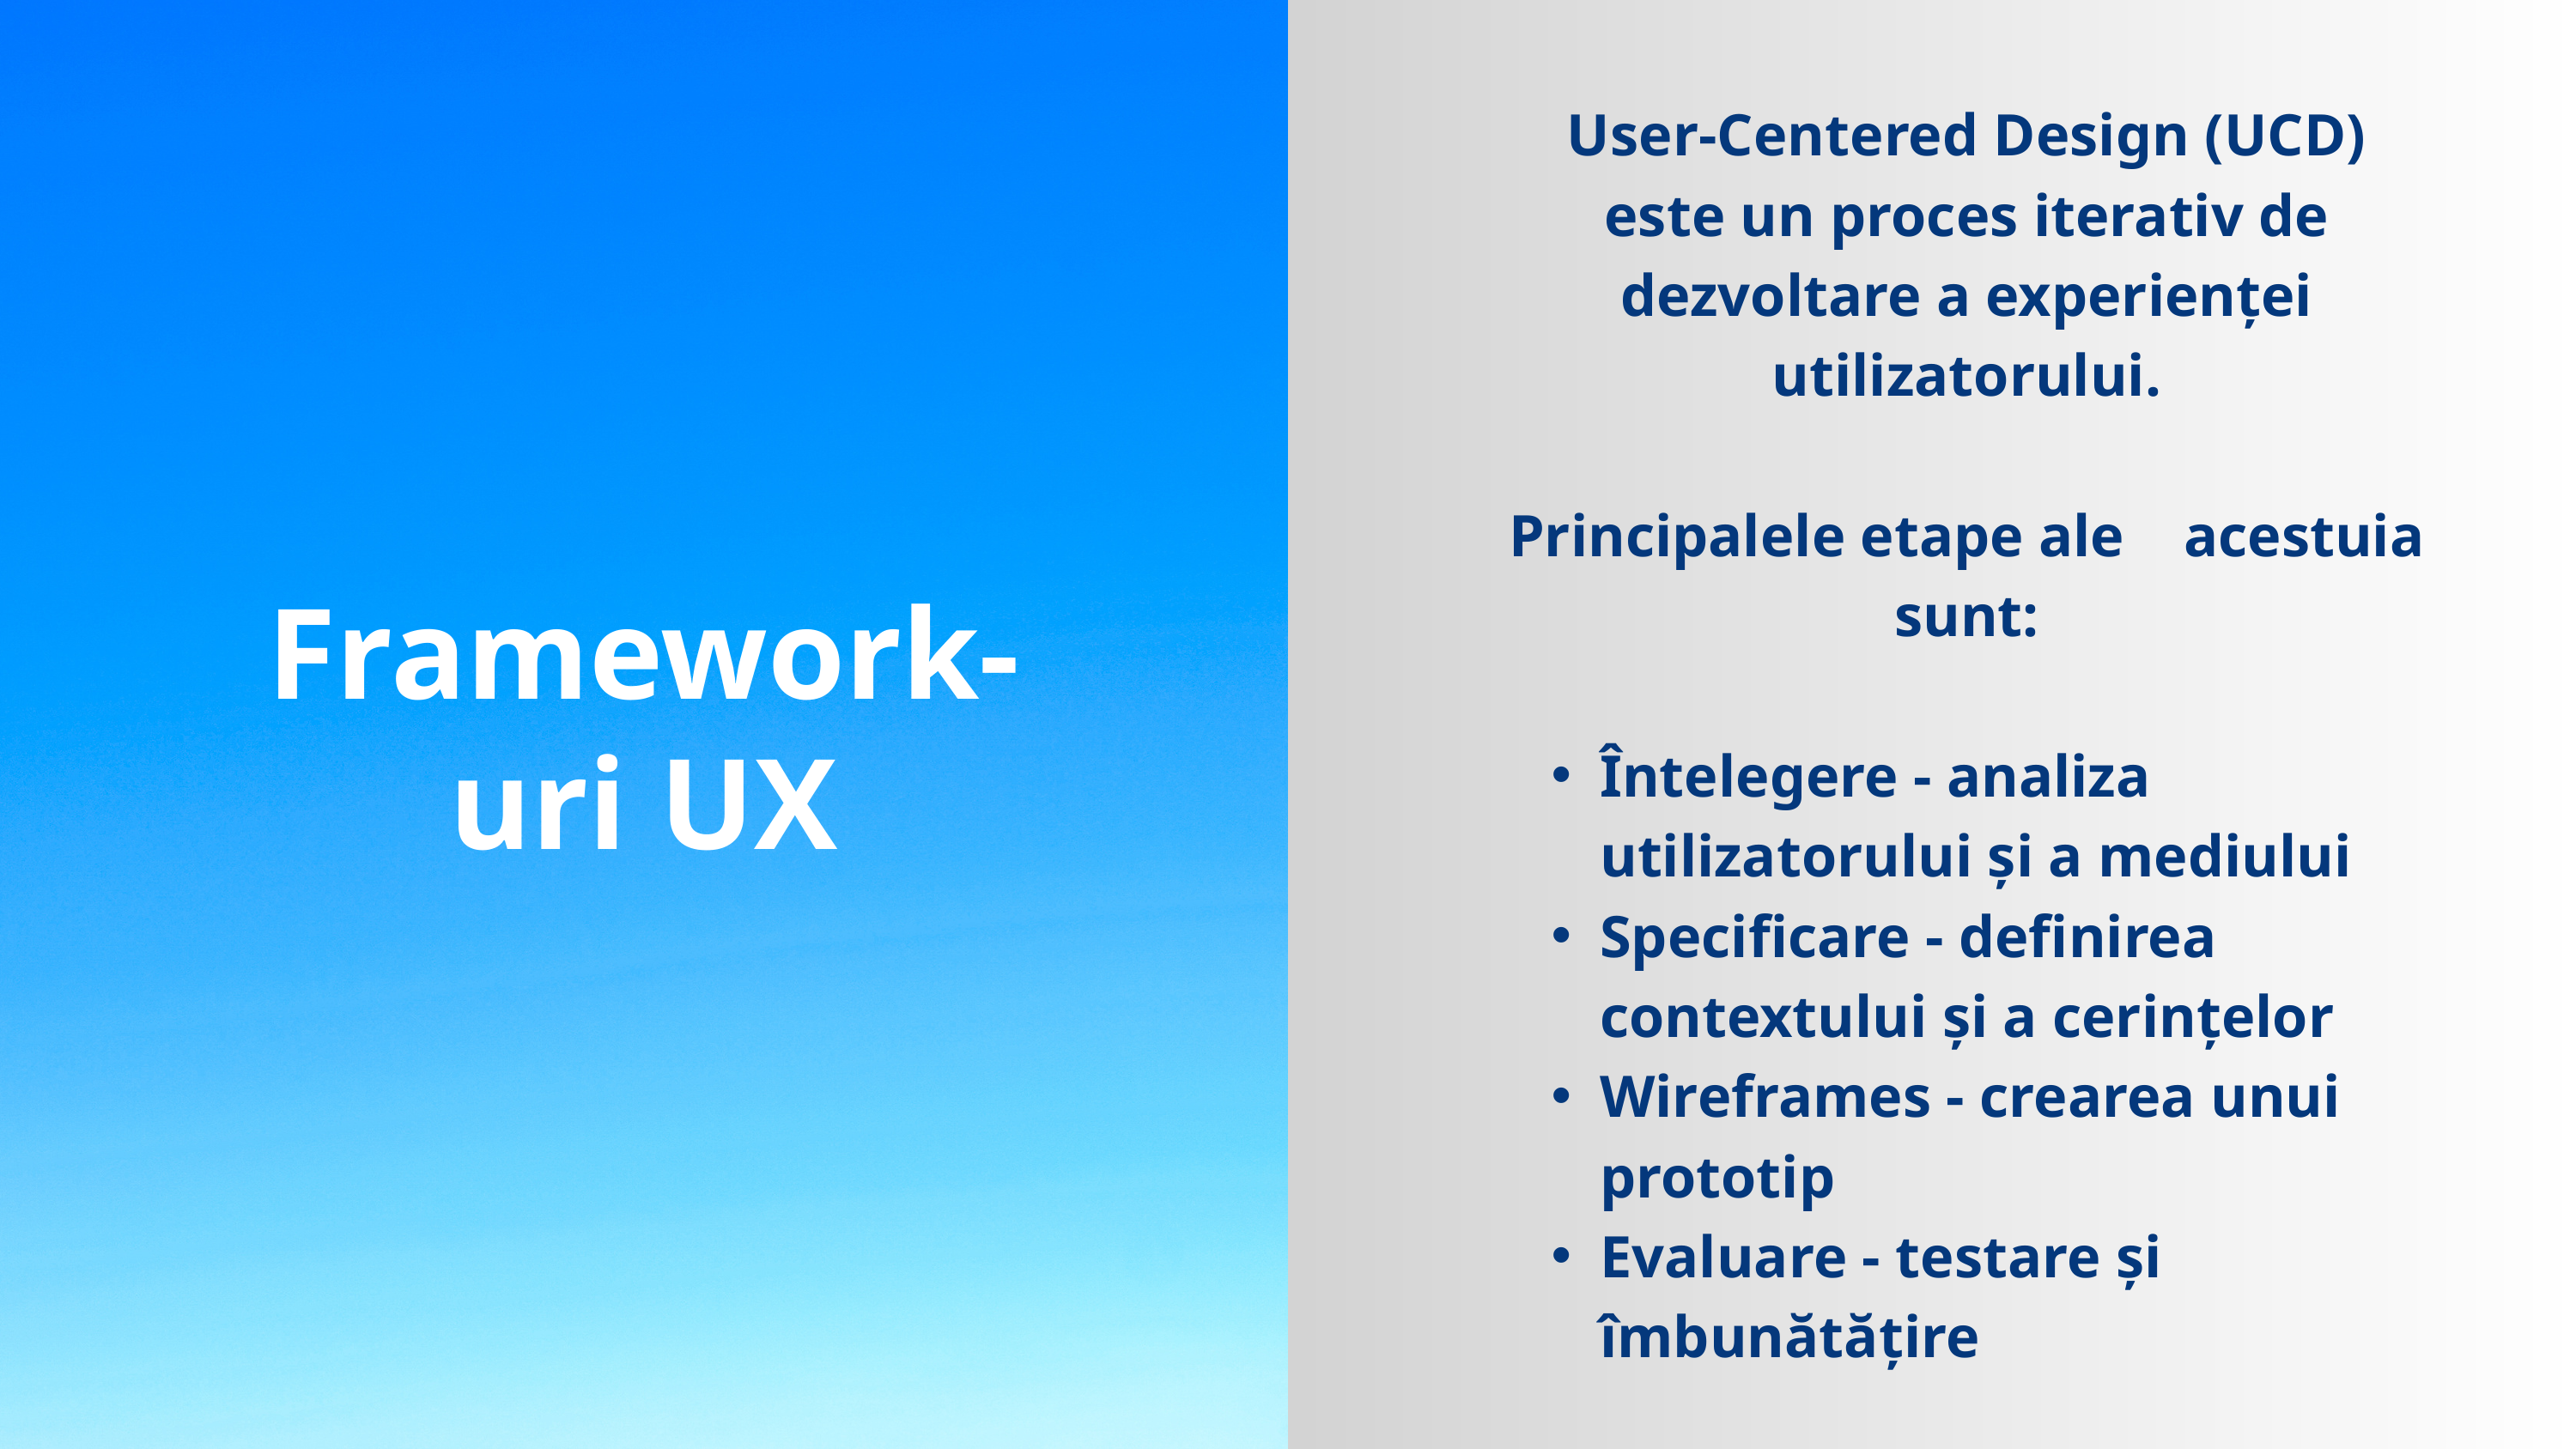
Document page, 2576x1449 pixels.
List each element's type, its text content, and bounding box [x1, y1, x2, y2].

text_box Framework-uri UX [181, 573, 1107, 875]
text_box User-Centered Design (UCD) este un proces iterativ de dezvoltare a experienței utilizatorului. Principalele etape ale acestuia sunt: Întelegere - analiza utilizatorului și a mediului Specificare - definirea contextului și a cerințelor Wireframes - crearea unui prototip Evaluare - testare și îmbunătățire [1502, 87, 2432, 1369]
text_box [0, 0, 1288, 1449]
